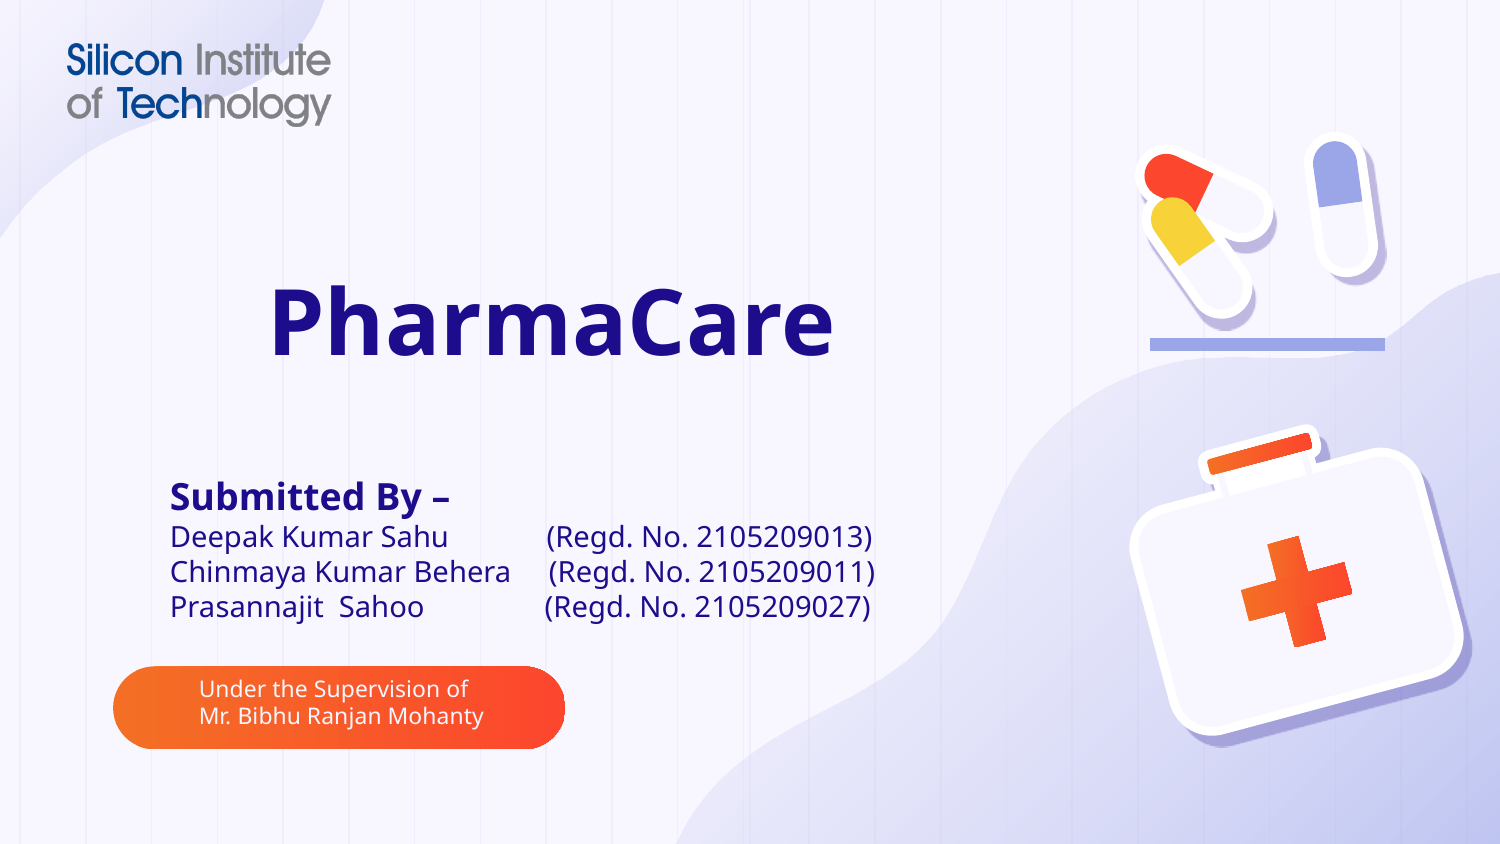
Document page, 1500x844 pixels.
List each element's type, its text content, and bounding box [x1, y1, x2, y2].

subtitle Under the Supervision of Mr. Bibhu Ranjan Mohanty [168, 674, 505, 757]
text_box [1311, 140, 1371, 269]
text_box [1141, 153, 1268, 310]
picture [67, 43, 333, 127]
title PharmaCare [237, 248, 1012, 356]
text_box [1148, 441, 1434, 703]
text_box [113, 666, 566, 750]
text_box Submitted By – Deepak Kumar Sahu (Regd. No. 2105209013) Chinmaya Kumar Behera (Regd. No. 2105209011) Prasannajit Sahoo (Regd. No. 2105209027) [139, 462, 1042, 634]
